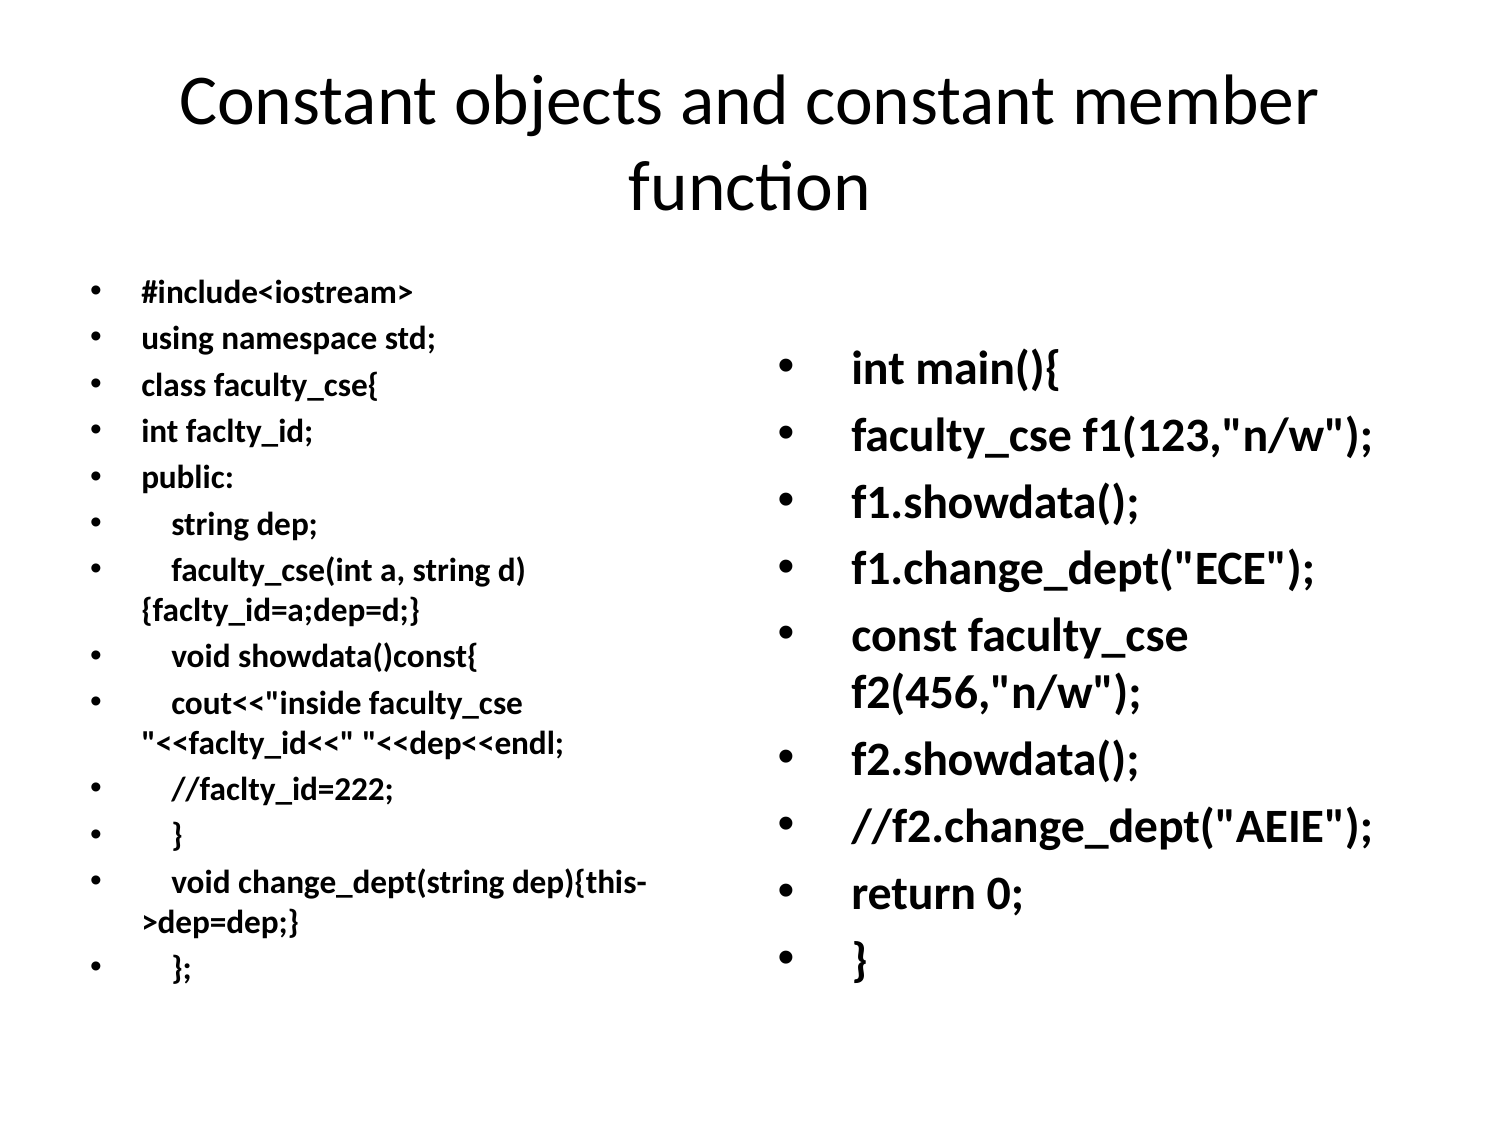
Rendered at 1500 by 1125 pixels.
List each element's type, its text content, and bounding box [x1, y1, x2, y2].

title Constant objects and constant member function [75, 45, 1425, 233]
list int main(){ faculty_cse f1(123,"n/w"); f1.showdata(); f1.change_dept("ECE"); const faculty_cse f2(456,"n/w"); f2.showdata(); //f2.change_dept("AEIE"); return 0; } [762, 262, 1425, 1005]
list #include<iostream> using namespace std; class faculty_cse{ int faclty_id; public: string dep; faculty_cse(int a, string d){faclty_id=a;dep=d;} void showdata()const{ cout<<"inside faculty_cse "<<faclty_id<<" "<<dep<<endl; //faclty_id=222; } void change_dept(string dep){this->dep=dep;} }; [75, 262, 738, 1005]
